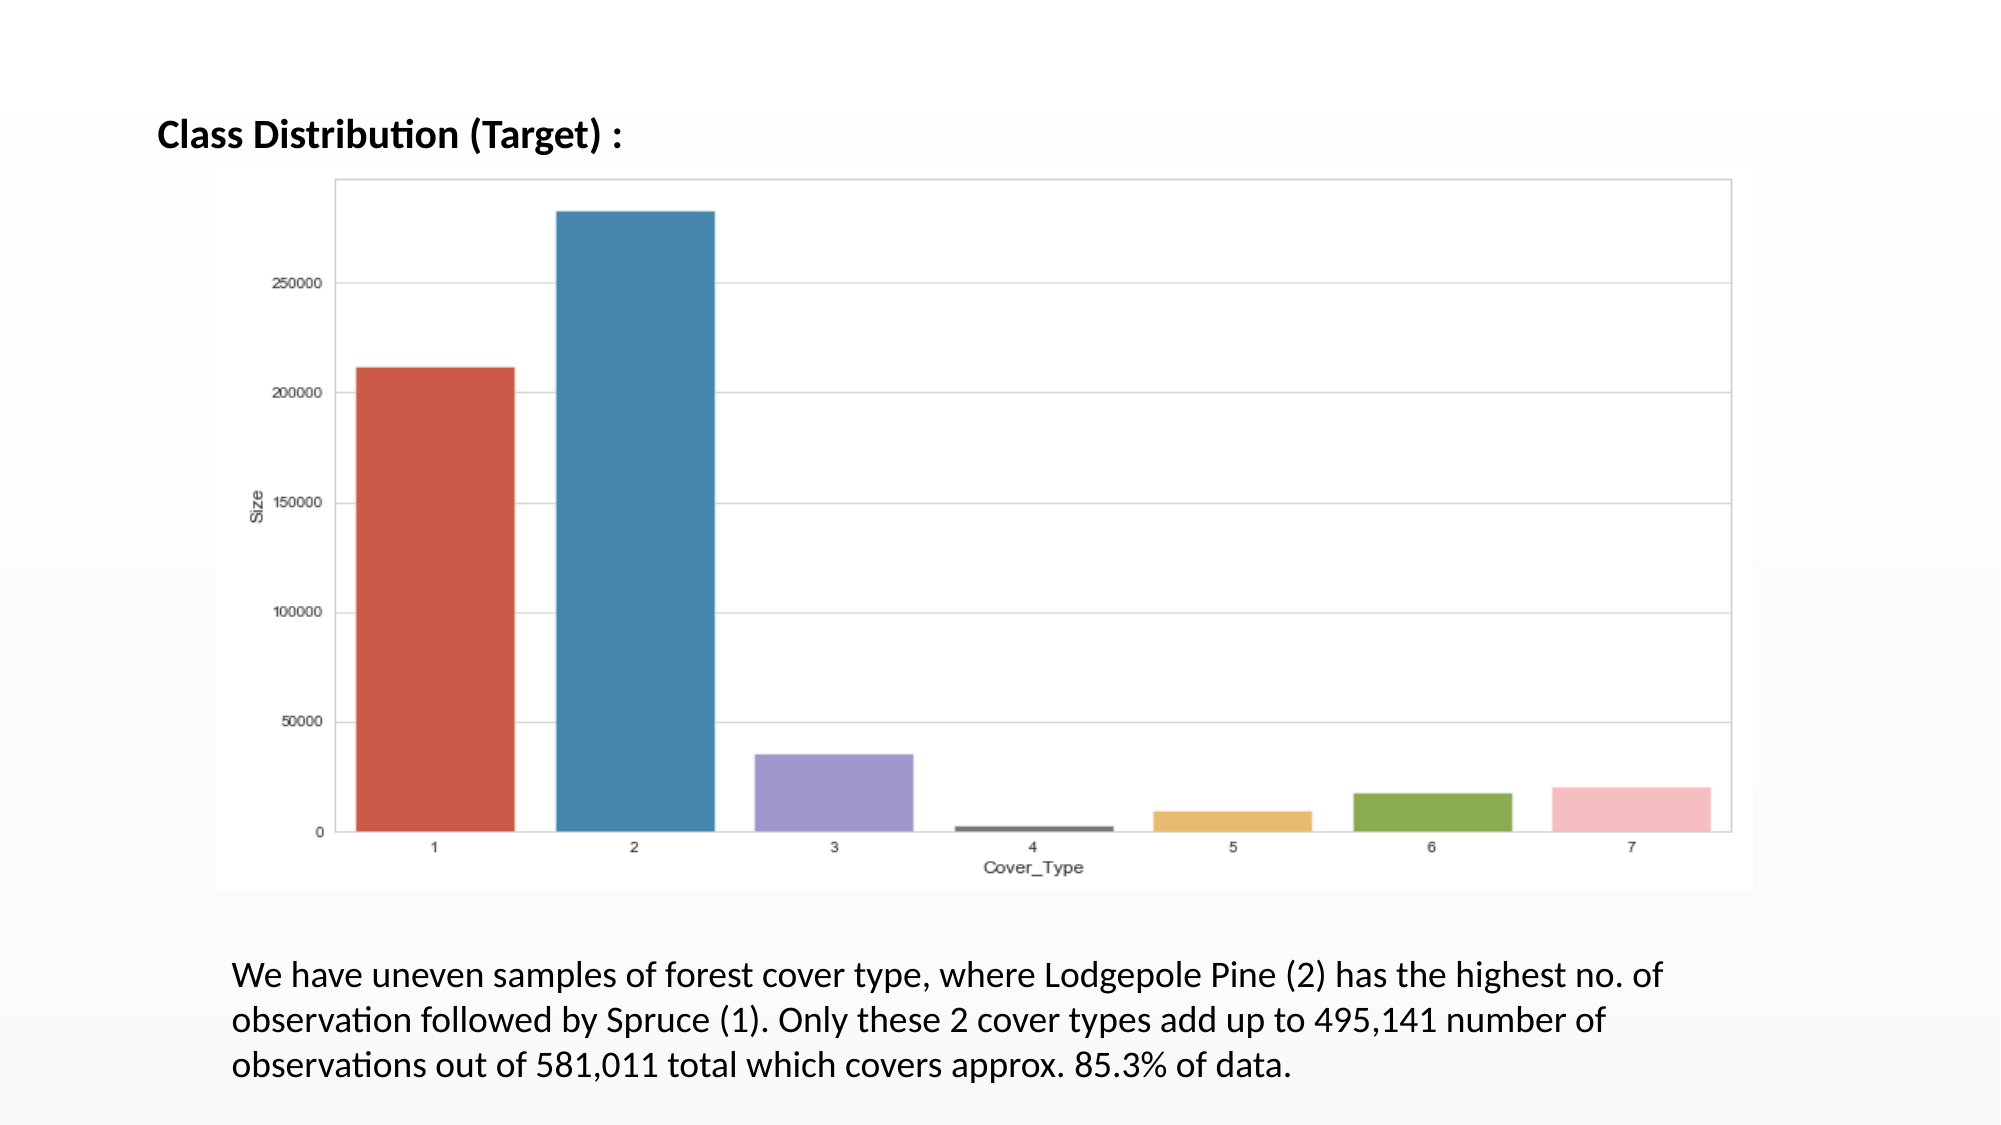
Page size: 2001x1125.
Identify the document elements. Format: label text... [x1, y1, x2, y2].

picture [216, 164, 1753, 890]
text_box We have uneven samples of forest cover type, where Lodgepole Pine (2) has the highest no. of observation followed by Spruce (1). Only these 2 cover types add up to 495,141 number of observations out of 581,011 total which covers approx. 85.3% of data. [216, 942, 1753, 1093]
text_box Class Distribution (Target) : [142, 91, 639, 164]
